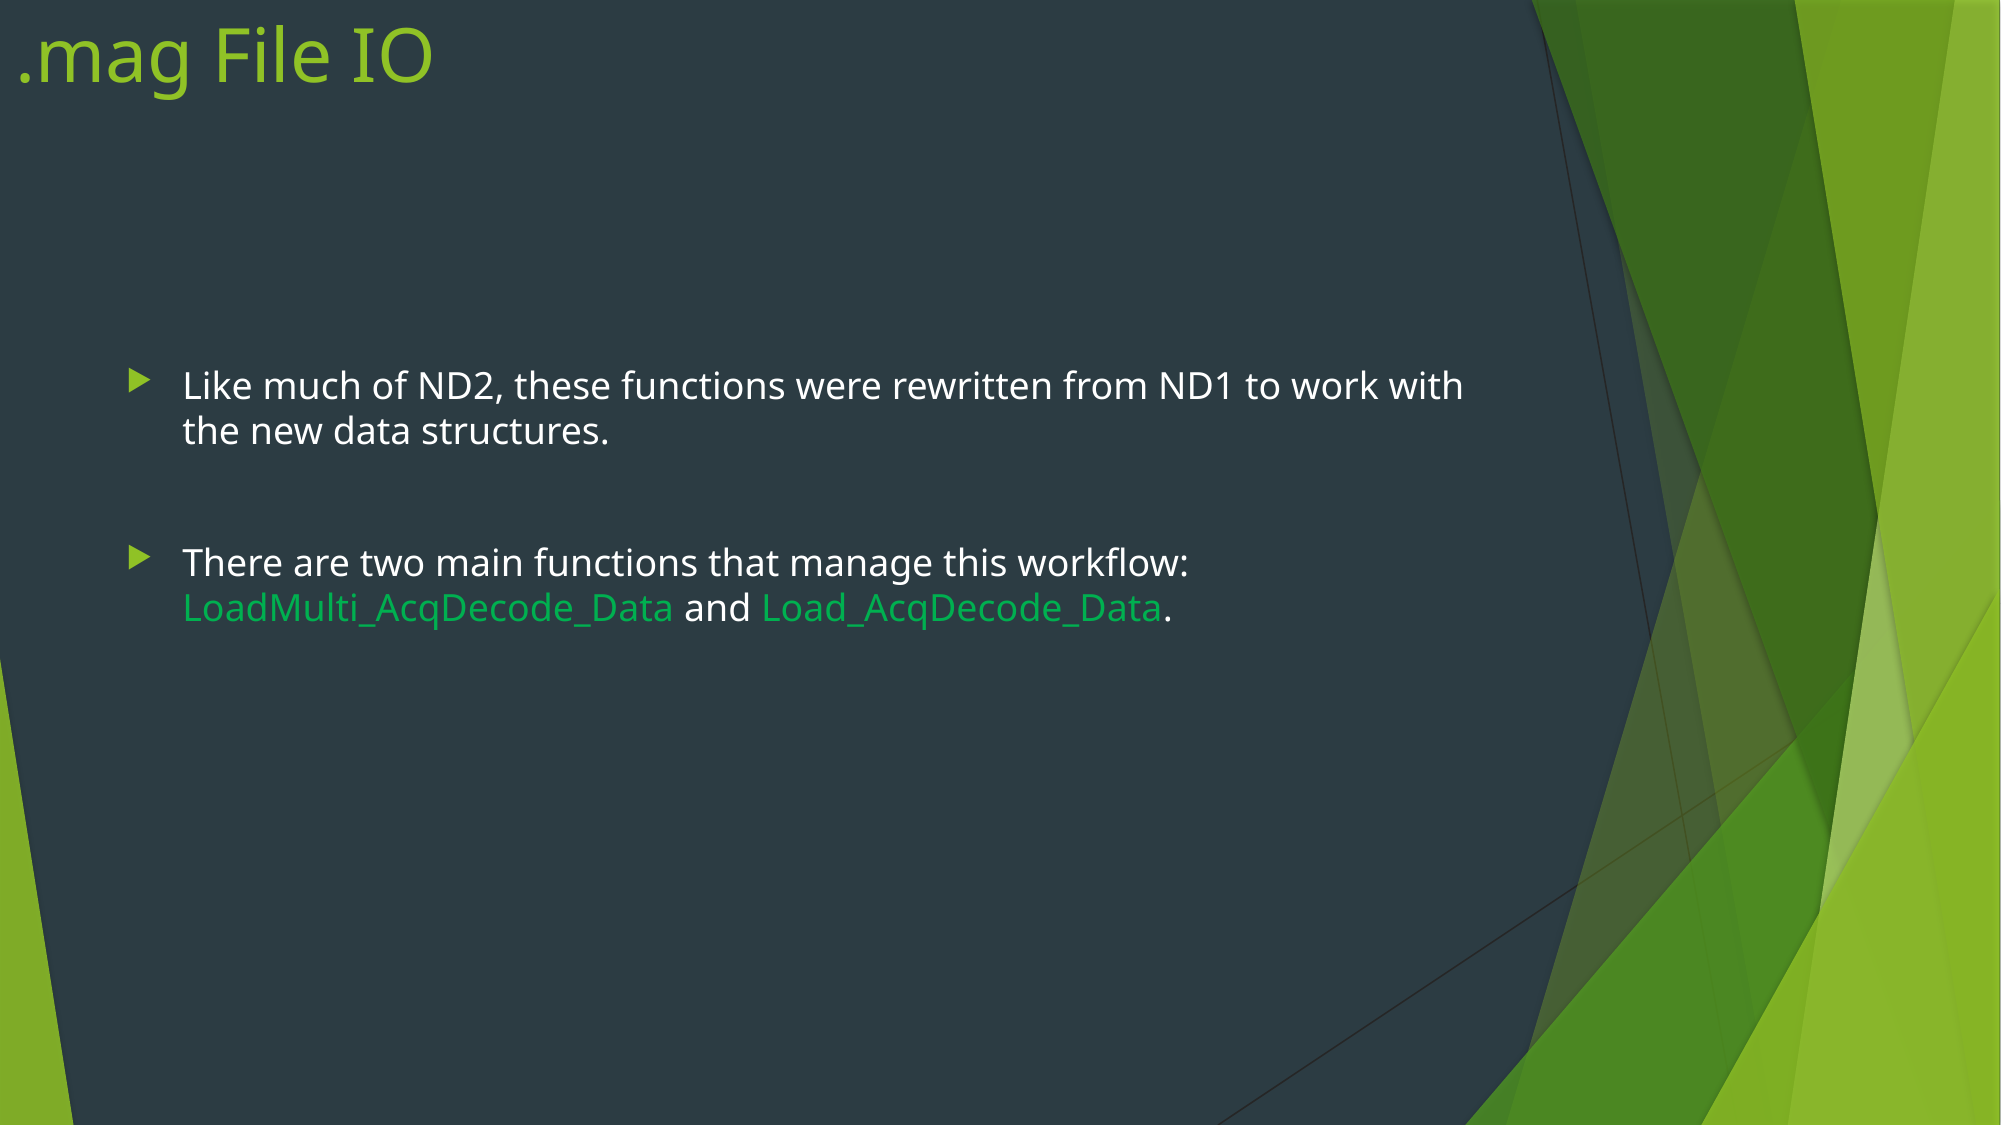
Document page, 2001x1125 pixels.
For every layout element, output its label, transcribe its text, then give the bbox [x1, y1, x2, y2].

list Like much of ND2, these functions were rewritten from ND1 to work with the new data structures. There are two main functions that manage this workflow: LoadMulti_AcqDecode_Data and Load_AcqDecode_Data. [111, 354, 1522, 992]
title .mag File IO [0, 0, 1411, 217]
